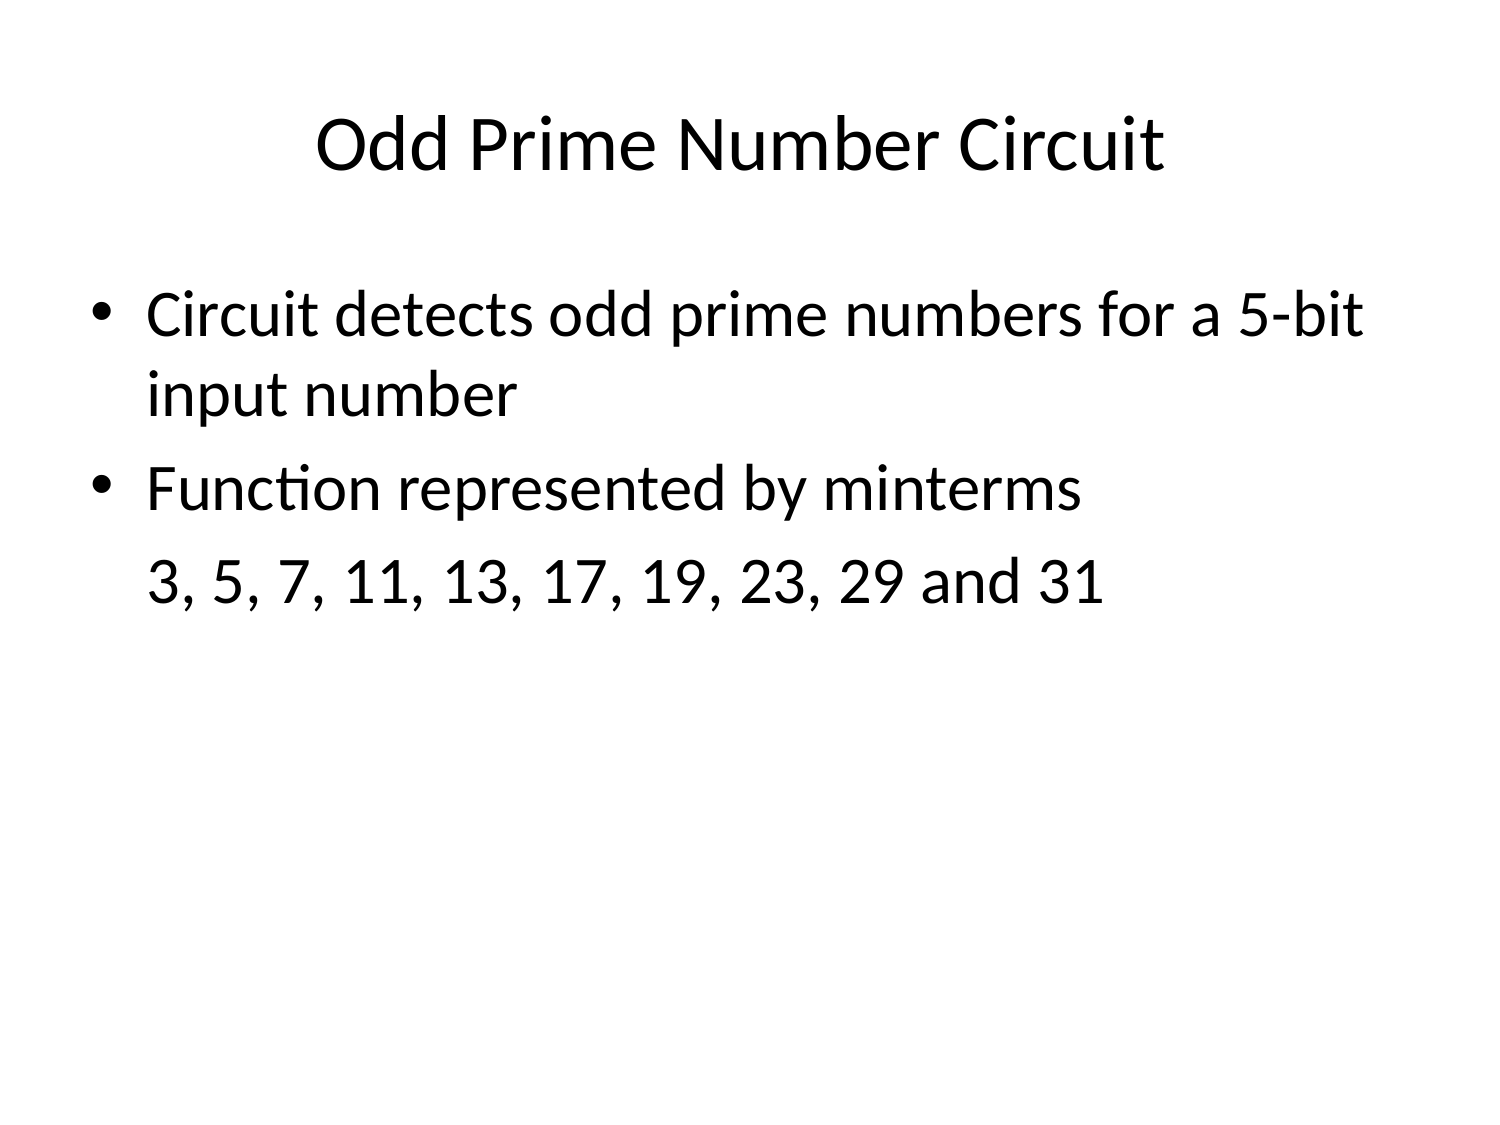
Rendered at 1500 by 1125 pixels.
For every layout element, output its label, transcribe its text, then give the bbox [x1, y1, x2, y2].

title Odd Prime Number Circuit [75, 45, 1425, 233]
list Circuit detects odd prime numbers for a 5-bit input number Function represented by minterms 3, 5, 7, 11, 13, 17, 19, 23, 29 and 31 [75, 262, 1425, 1005]
